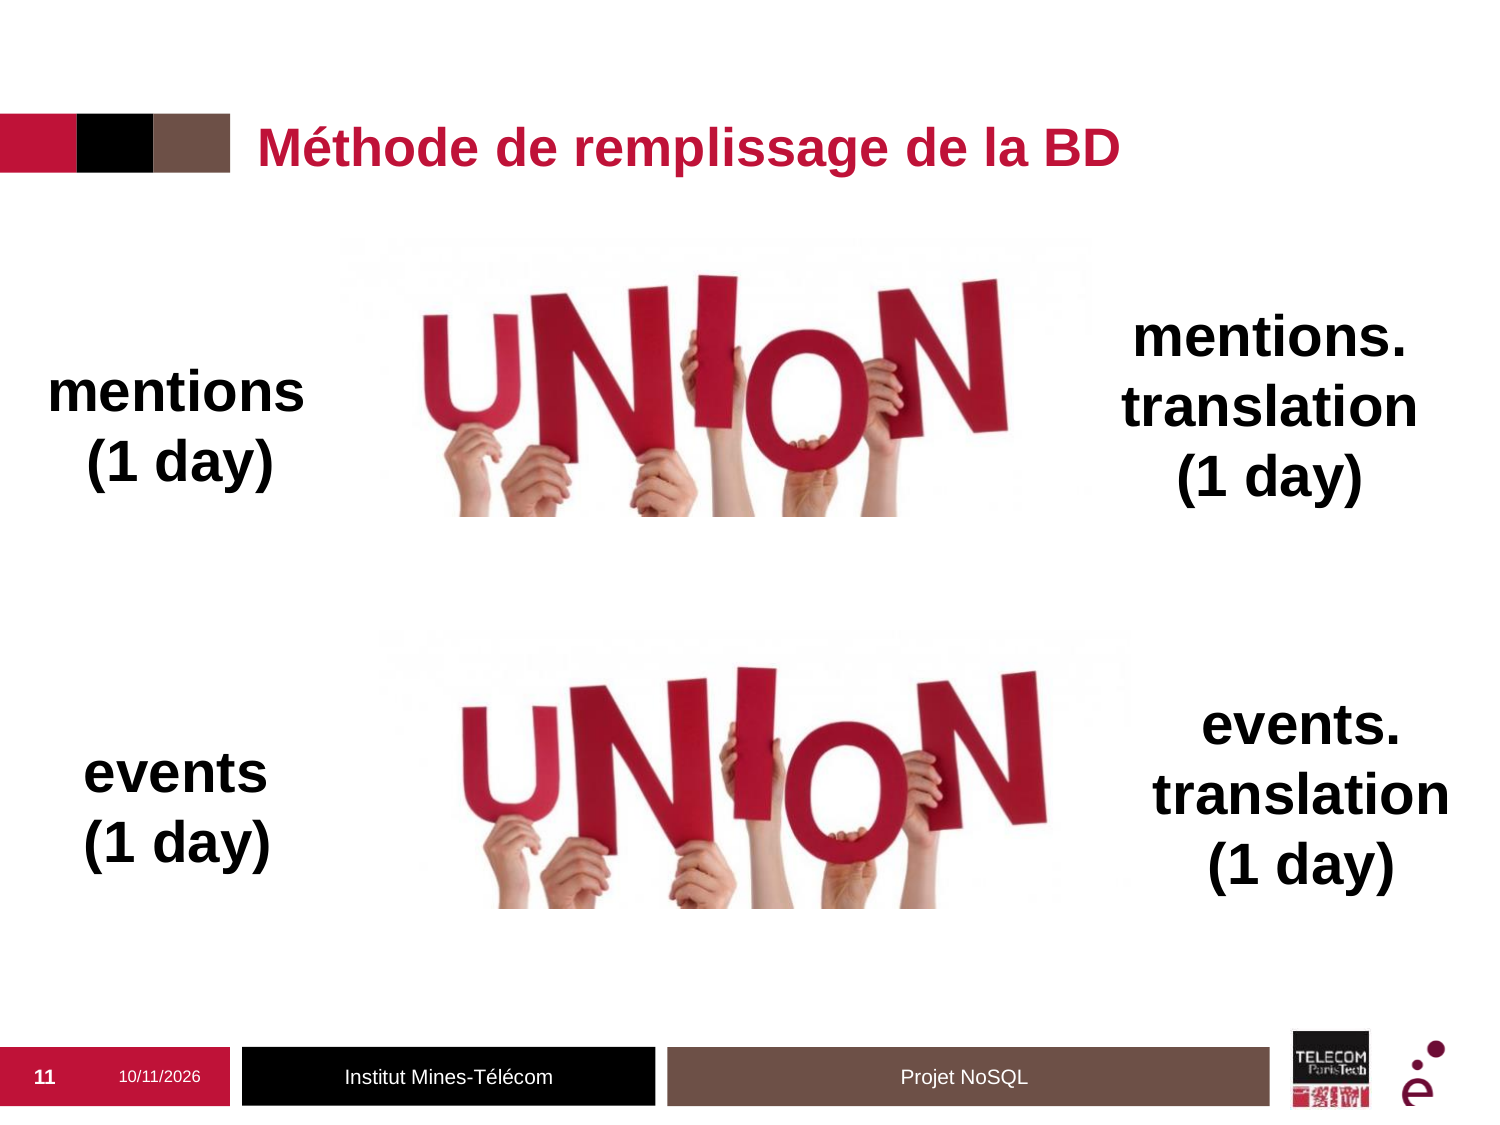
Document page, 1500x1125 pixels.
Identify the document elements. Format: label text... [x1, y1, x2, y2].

slide_number 11 [1, 1046, 89, 1106]
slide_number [89, 1046, 232, 1106]
picture [1385, 1031, 1461, 1106]
text_box events. translation (1 day) [1124, 678, 1480, 974]
text_box events (1 day) [69, 726, 293, 882]
picture [1290, 1028, 1372, 1110]
title Méthode de remplissage de la BD [242, 0, 1425, 185]
text_box mentions (1 day) [32, 345, 330, 501]
picture [378, 630, 1131, 910]
picture [340, 238, 1092, 517]
footer Projet NoSQL [667, 1046, 1271, 1106]
text_box mentions. translation (1 day) [1094, 290, 1446, 586]
